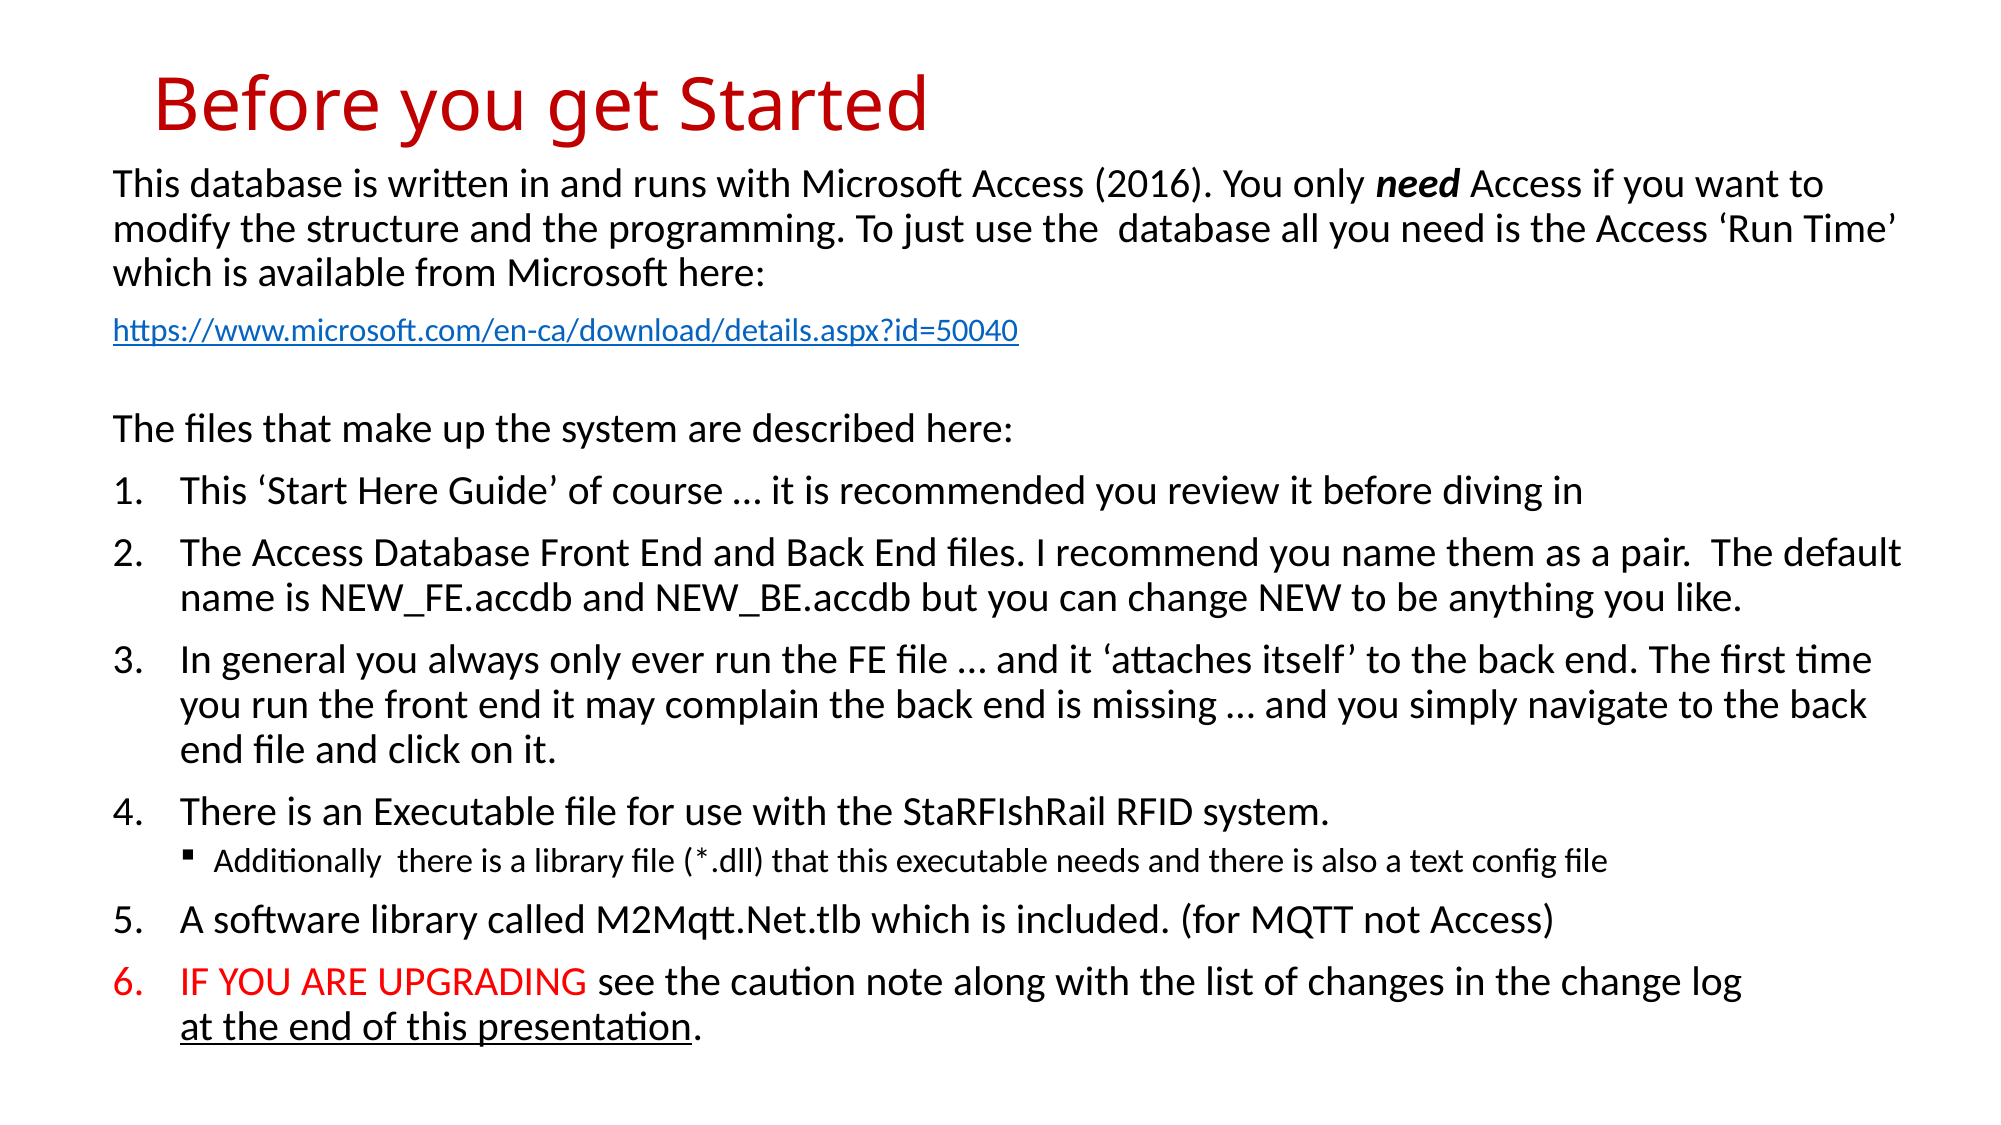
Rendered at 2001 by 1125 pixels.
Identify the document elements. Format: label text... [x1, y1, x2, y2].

list This database is written in and runs with Microsoft Access (2016). You only need Access if you want to modify the structure and the programming. To just use the database all you need is the Access ‘Run Time’ which is available from Microsoft here: https://www.microsoft.com/en-ca/download/details.aspx?id=50040 The files that make up the system are described here: This ‘Start Here Guide’ of course … it is recommended you review it before diving in The Access Database Front End and Back End files. I recommend you name them as a pair. The default name is NEW_FE.accdb and NEW_BE.accdb but you can change NEW to be anything you like. In general you always only ever run the FE file … and it ‘attaches itself’ to the back end. The first time you run the front end it may complain the back end is missing … and you simply navigate to the back end file and click on it. There is an Executable file for use with the StaRFIshRail RFID system. Additionally there is a library file (*.dll) that this executable needs and there is also a text config file A software library called M2Mqtt.Net.tlb which is included. (for MQTT not Access) IF YOU ARE UPGRADING see the caution note along with the list of changes in the change log at the end of this presentation. [97, 154, 1933, 1066]
title Before you get Started [137, 59, 1863, 155]
